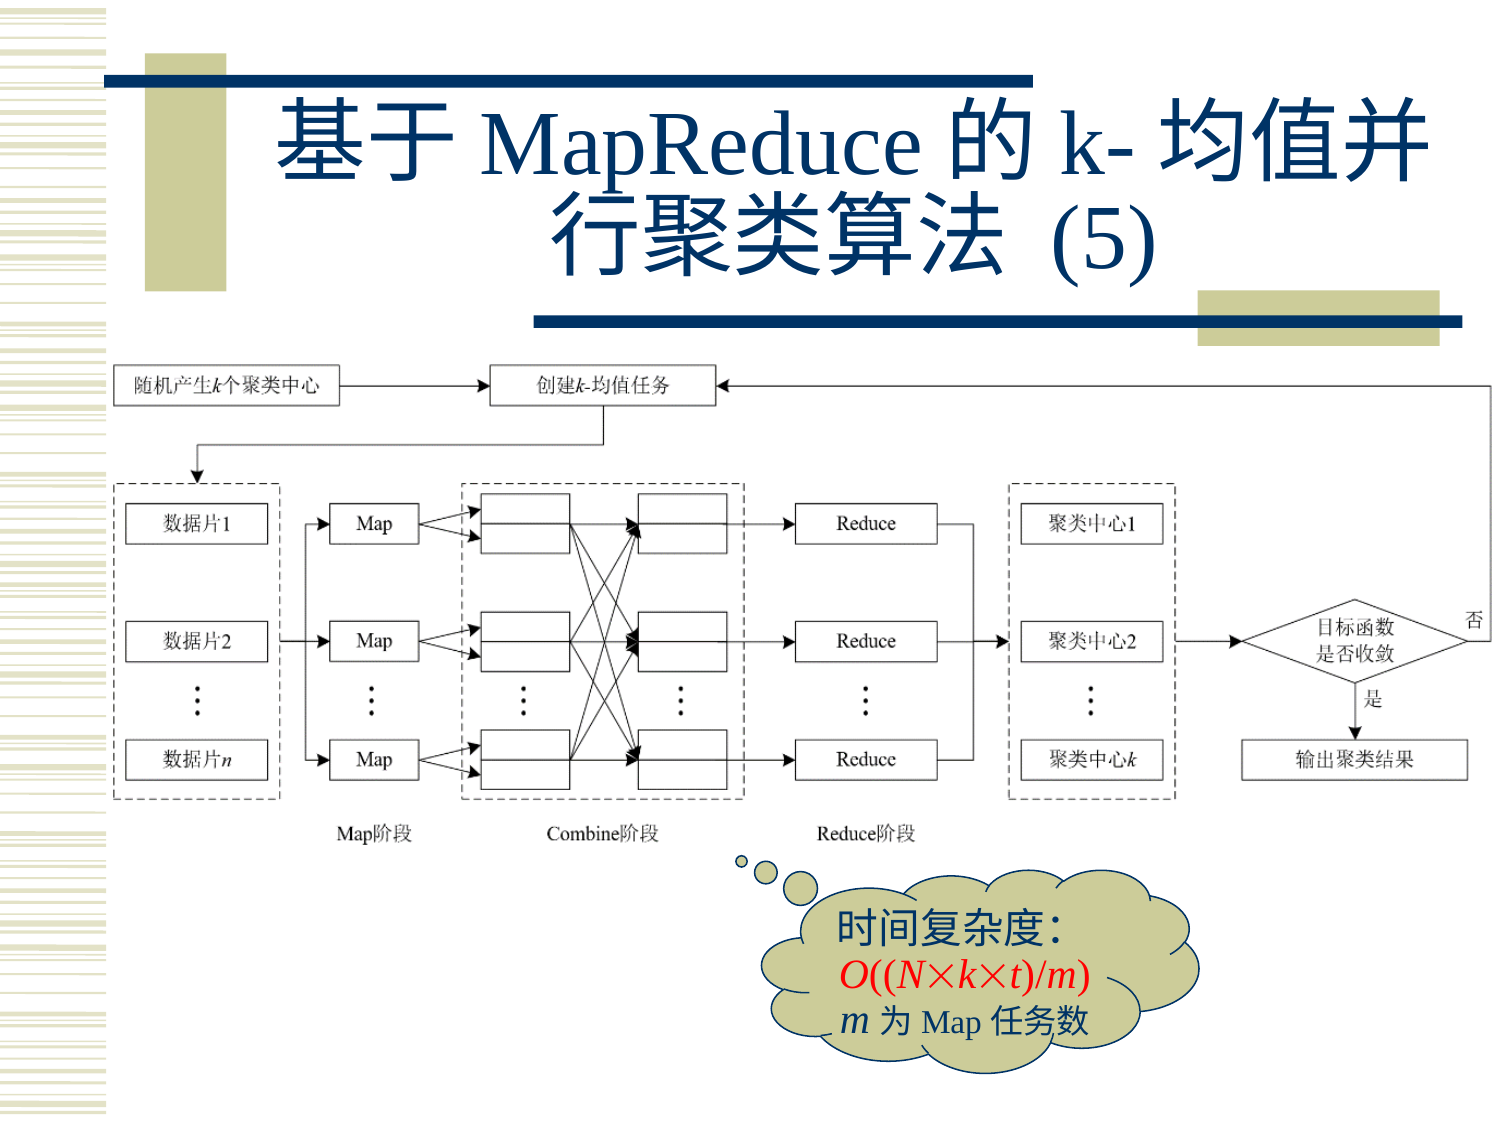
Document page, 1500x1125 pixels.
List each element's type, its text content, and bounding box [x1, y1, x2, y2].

title 基于MapReduce的k-均值并行聚类算法 (5) [224, 99, 1483, 288]
picture [108, 361, 1494, 847]
text_box 时间复杂度：O((Nkt)/m) m为Map任务数 [761, 870, 1200, 1074]
text_box 时间复杂度：O((Nkt)/m) m为Map任务数 [754, 861, 778, 884]
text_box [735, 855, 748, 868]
